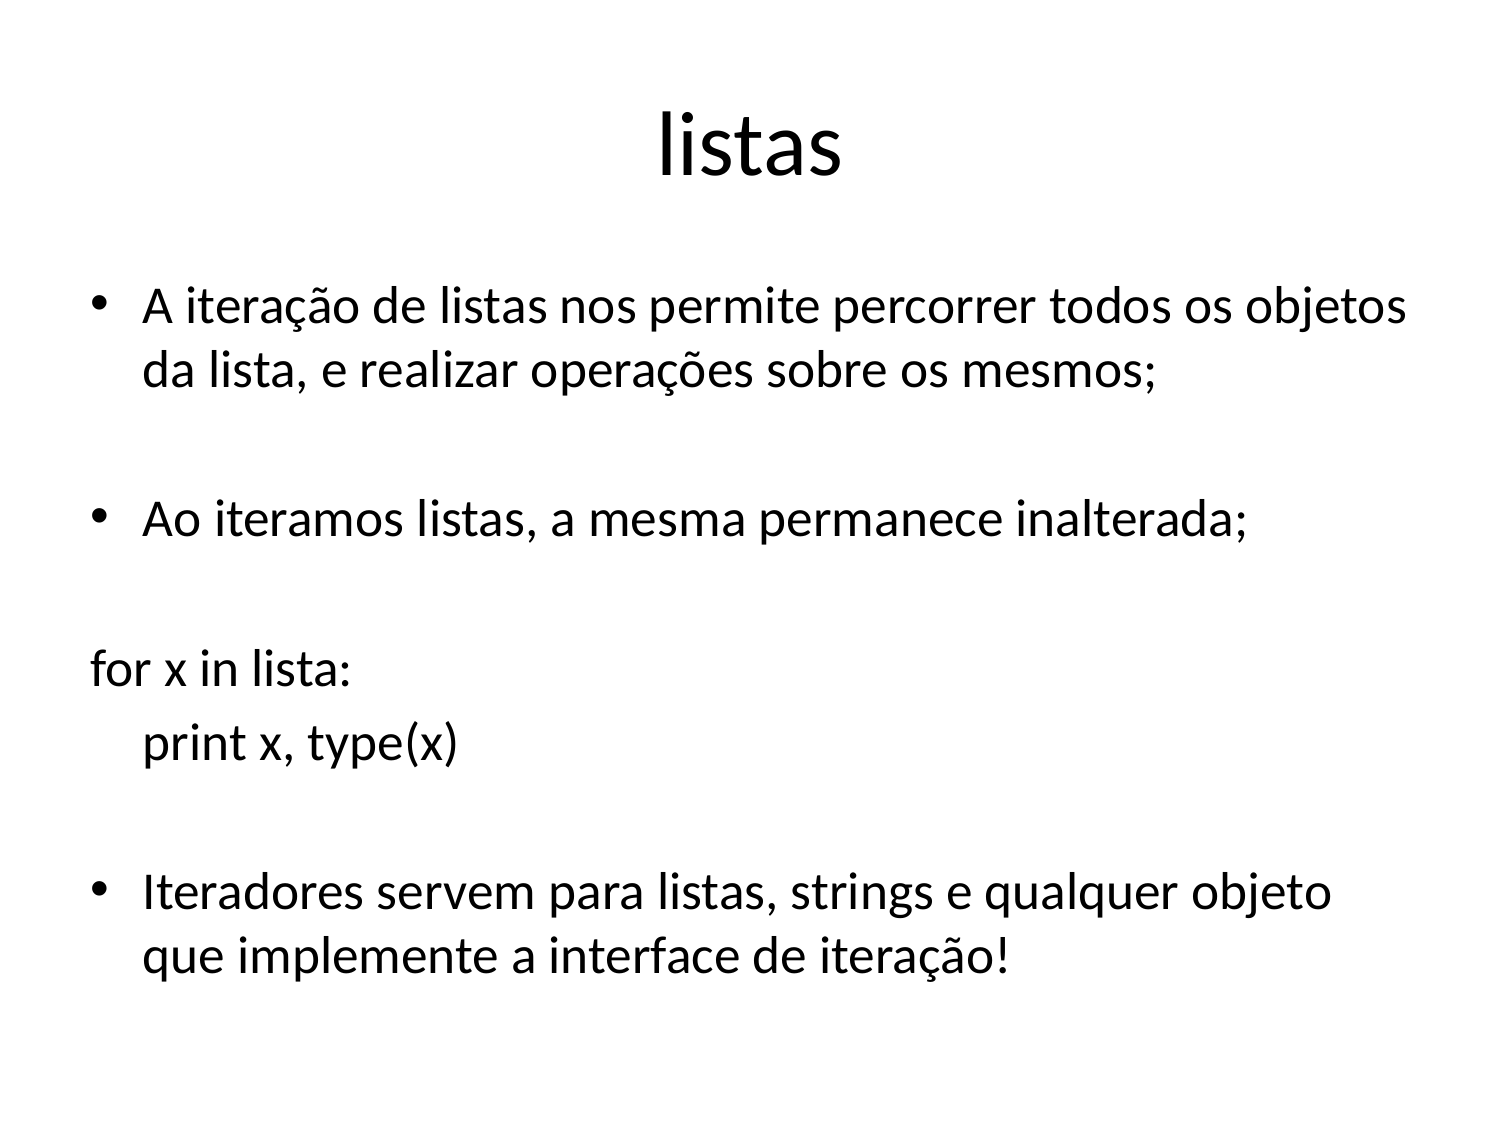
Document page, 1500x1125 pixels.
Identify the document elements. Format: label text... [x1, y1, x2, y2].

list A iteração de listas nos permite percorrer todos os objetos da lista, e realizar operações sobre os mesmos; Ao iteramos listas, a mesma permanece inalterada; for x in lista: print x, type(x) Iteradores servem para listas, strings e qualquer objeto que implemente a interface de iteração! [75, 262, 1425, 1005]
title listas [75, 45, 1425, 233]
